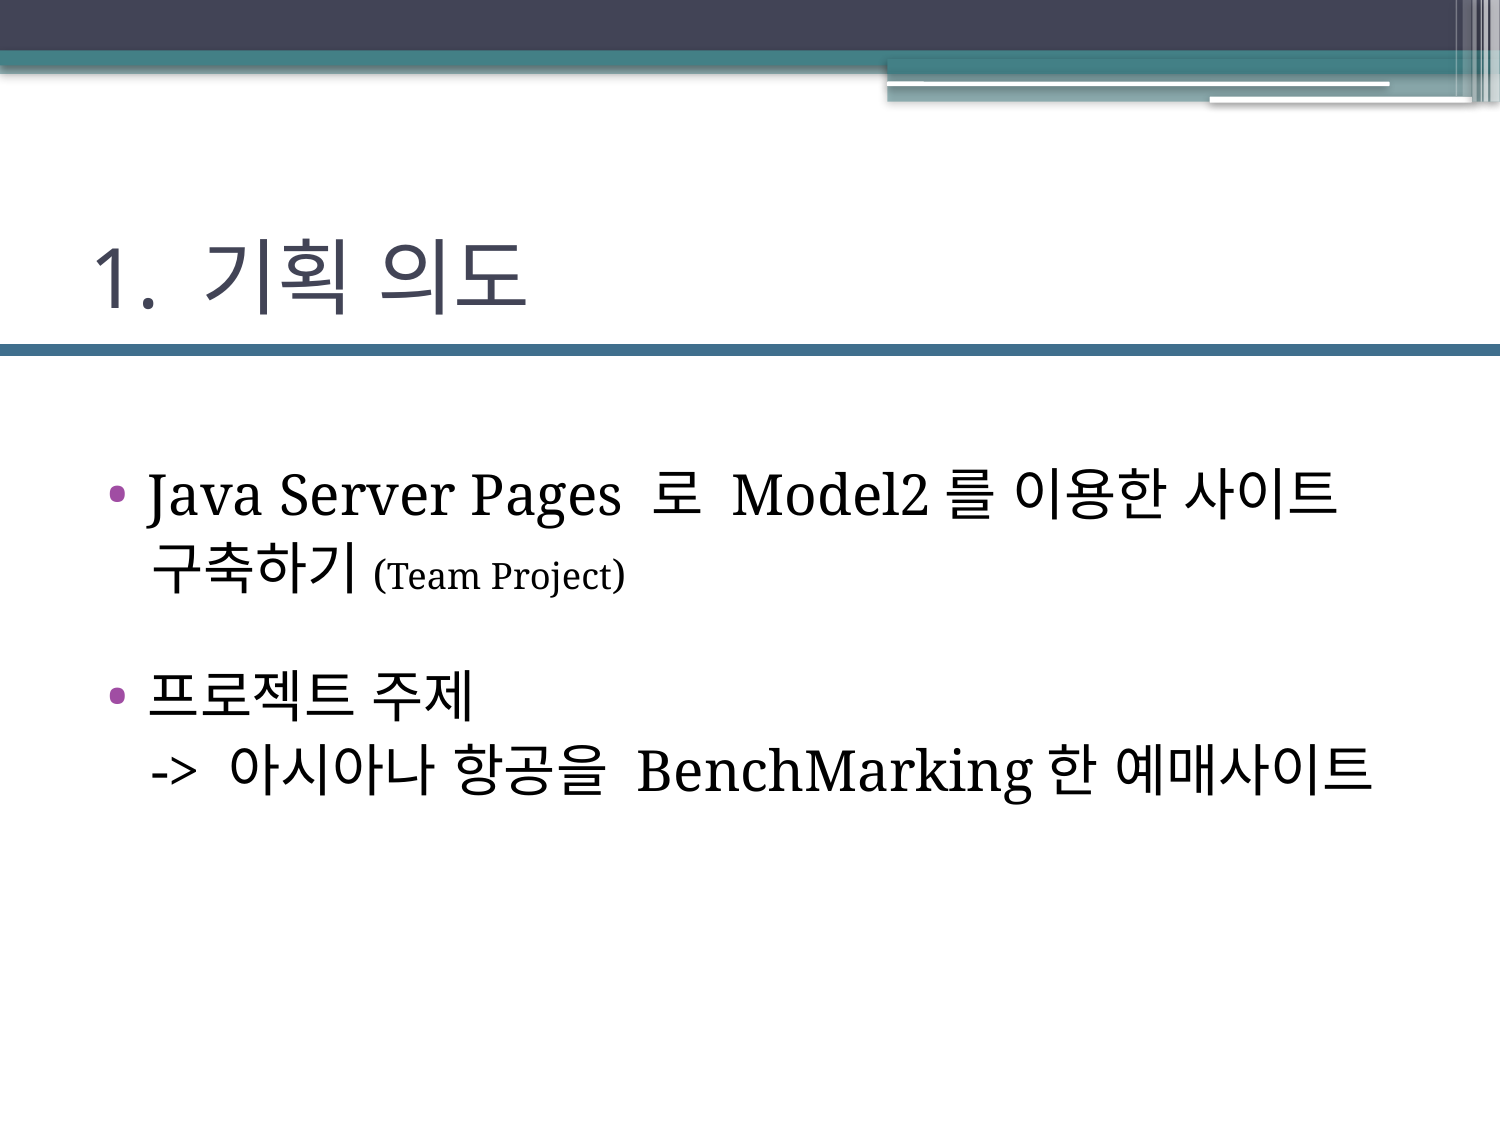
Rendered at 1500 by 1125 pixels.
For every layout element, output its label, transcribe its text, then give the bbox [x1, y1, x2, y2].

list Java Server Pages 로 Model2를 이용한 사이트 구축하기(Team Project) 프로젝트 주제 -> 아시아나 항공을 BenchMarking한 예매사이트 [75, 451, 1425, 941]
title 1. 기획 의도 [75, 187, 1425, 344]
